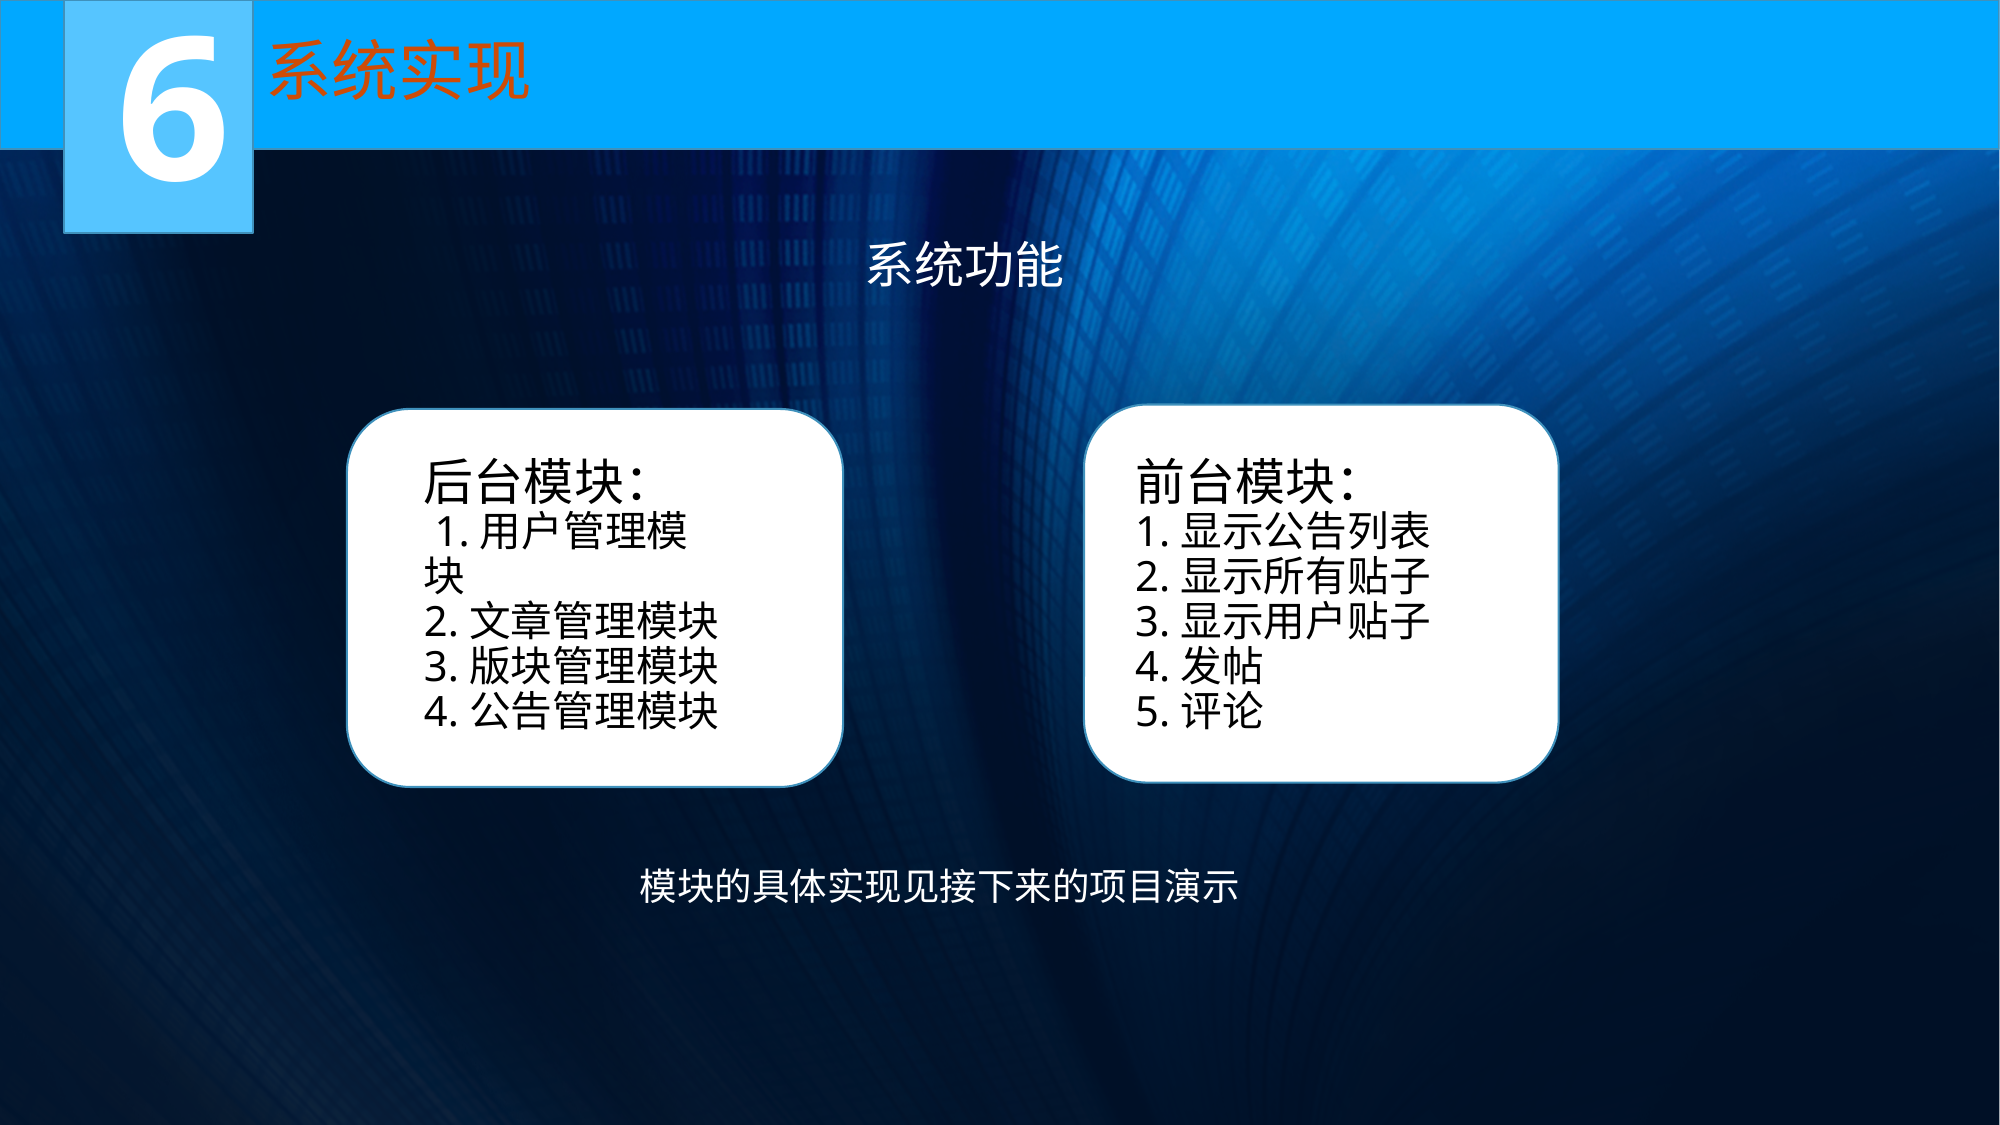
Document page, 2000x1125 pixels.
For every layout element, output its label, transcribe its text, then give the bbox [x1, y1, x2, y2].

text_box 系统实现 [254, 30, 764, 118]
text_box 系统功能 [645, 233, 1284, 303]
text_box [63, 0, 254, 234]
text_box 后台模块： 1.用户管理模块 2.文章管理模块 3.版块管理模块 4.公告管理模块 [409, 449, 743, 744]
text_box 前台模块： 1.显示公告列表 2.显示所有贴子 3.显示用户贴子 4.发帖 5.评论 [1120, 449, 1523, 744]
text_box [1082, 403, 1560, 784]
text_box [0, 0, 63, 150]
text_box [254, 0, 2000, 150]
text_box 模块的具体实现见接下来的项目演示 [323, 860, 1556, 916]
text_box [345, 407, 845, 789]
text_box 6 [101, 0, 220, 231]
picture [0, 150, 2000, 1125]
